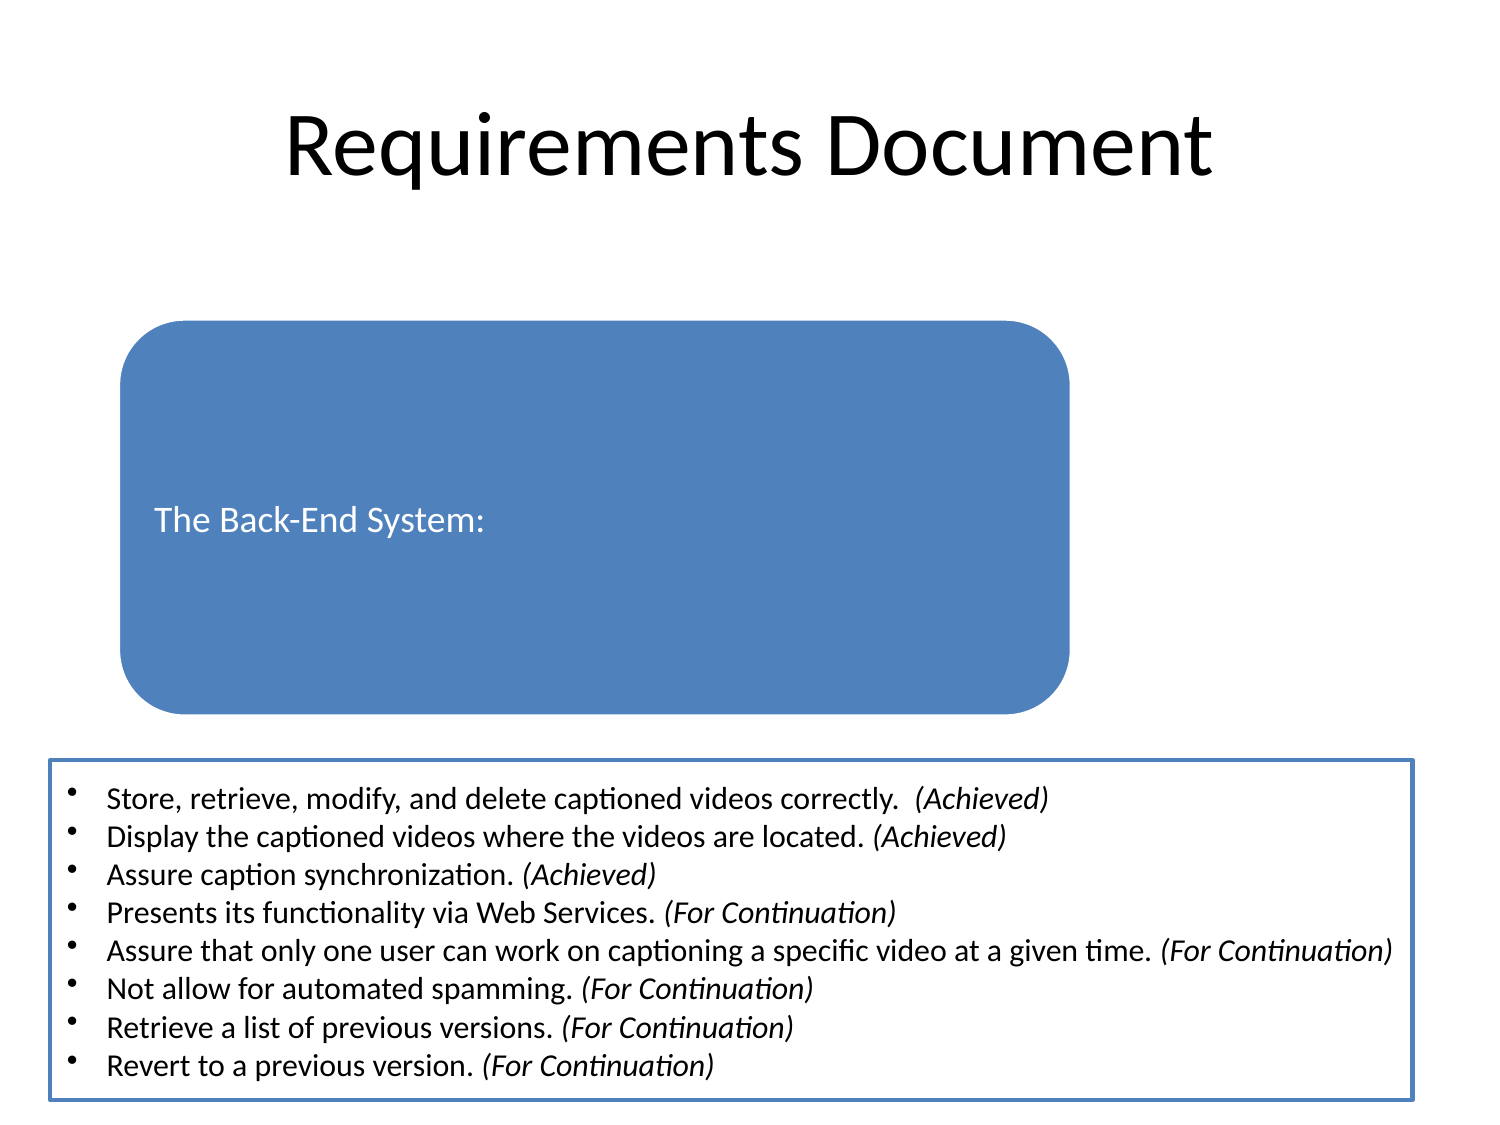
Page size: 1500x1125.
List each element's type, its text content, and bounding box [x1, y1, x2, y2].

title Requirements Document [75, 45, 1425, 233]
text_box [49, 274, 1413, 1101]
